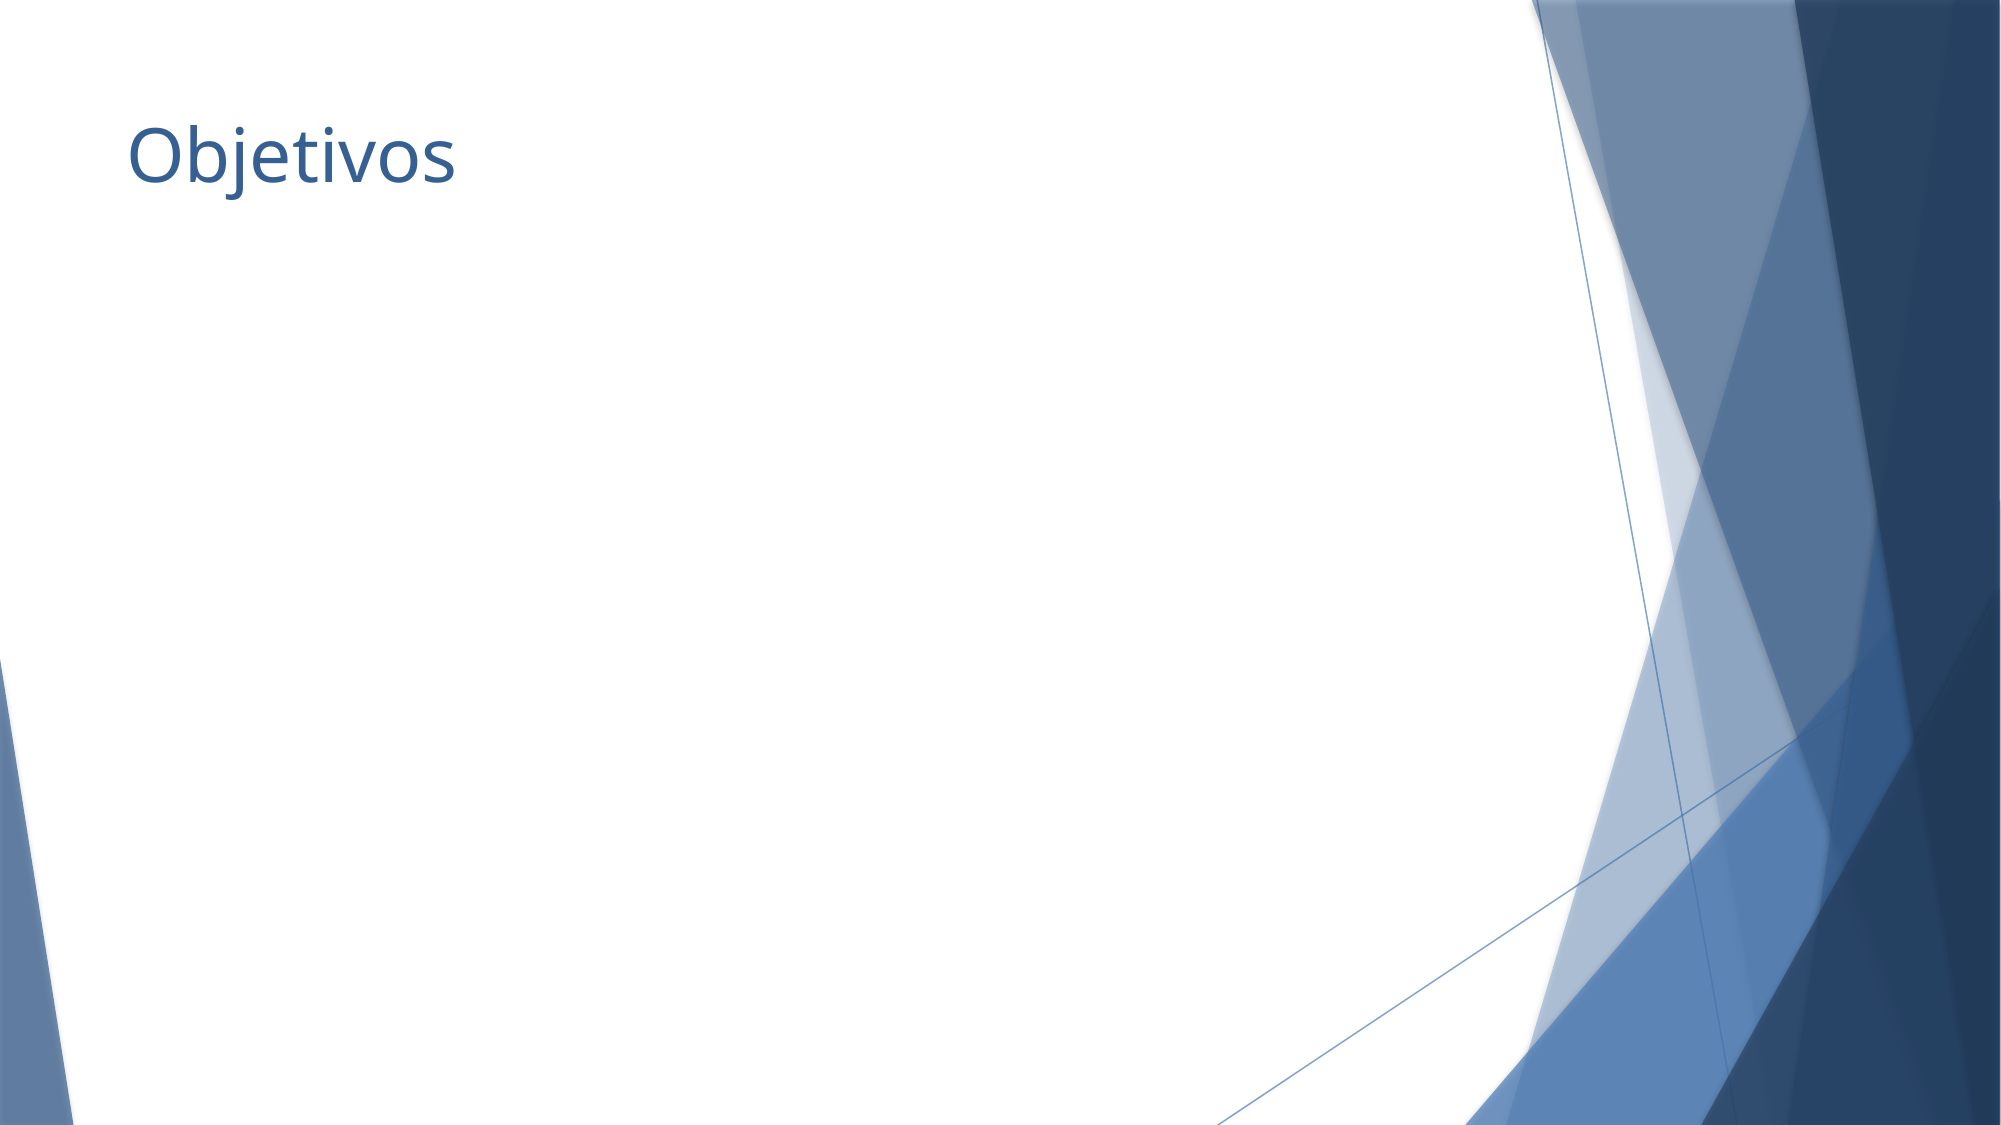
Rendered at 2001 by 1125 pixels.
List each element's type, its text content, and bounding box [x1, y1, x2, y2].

title Objetivos [111, 99, 1522, 317]
